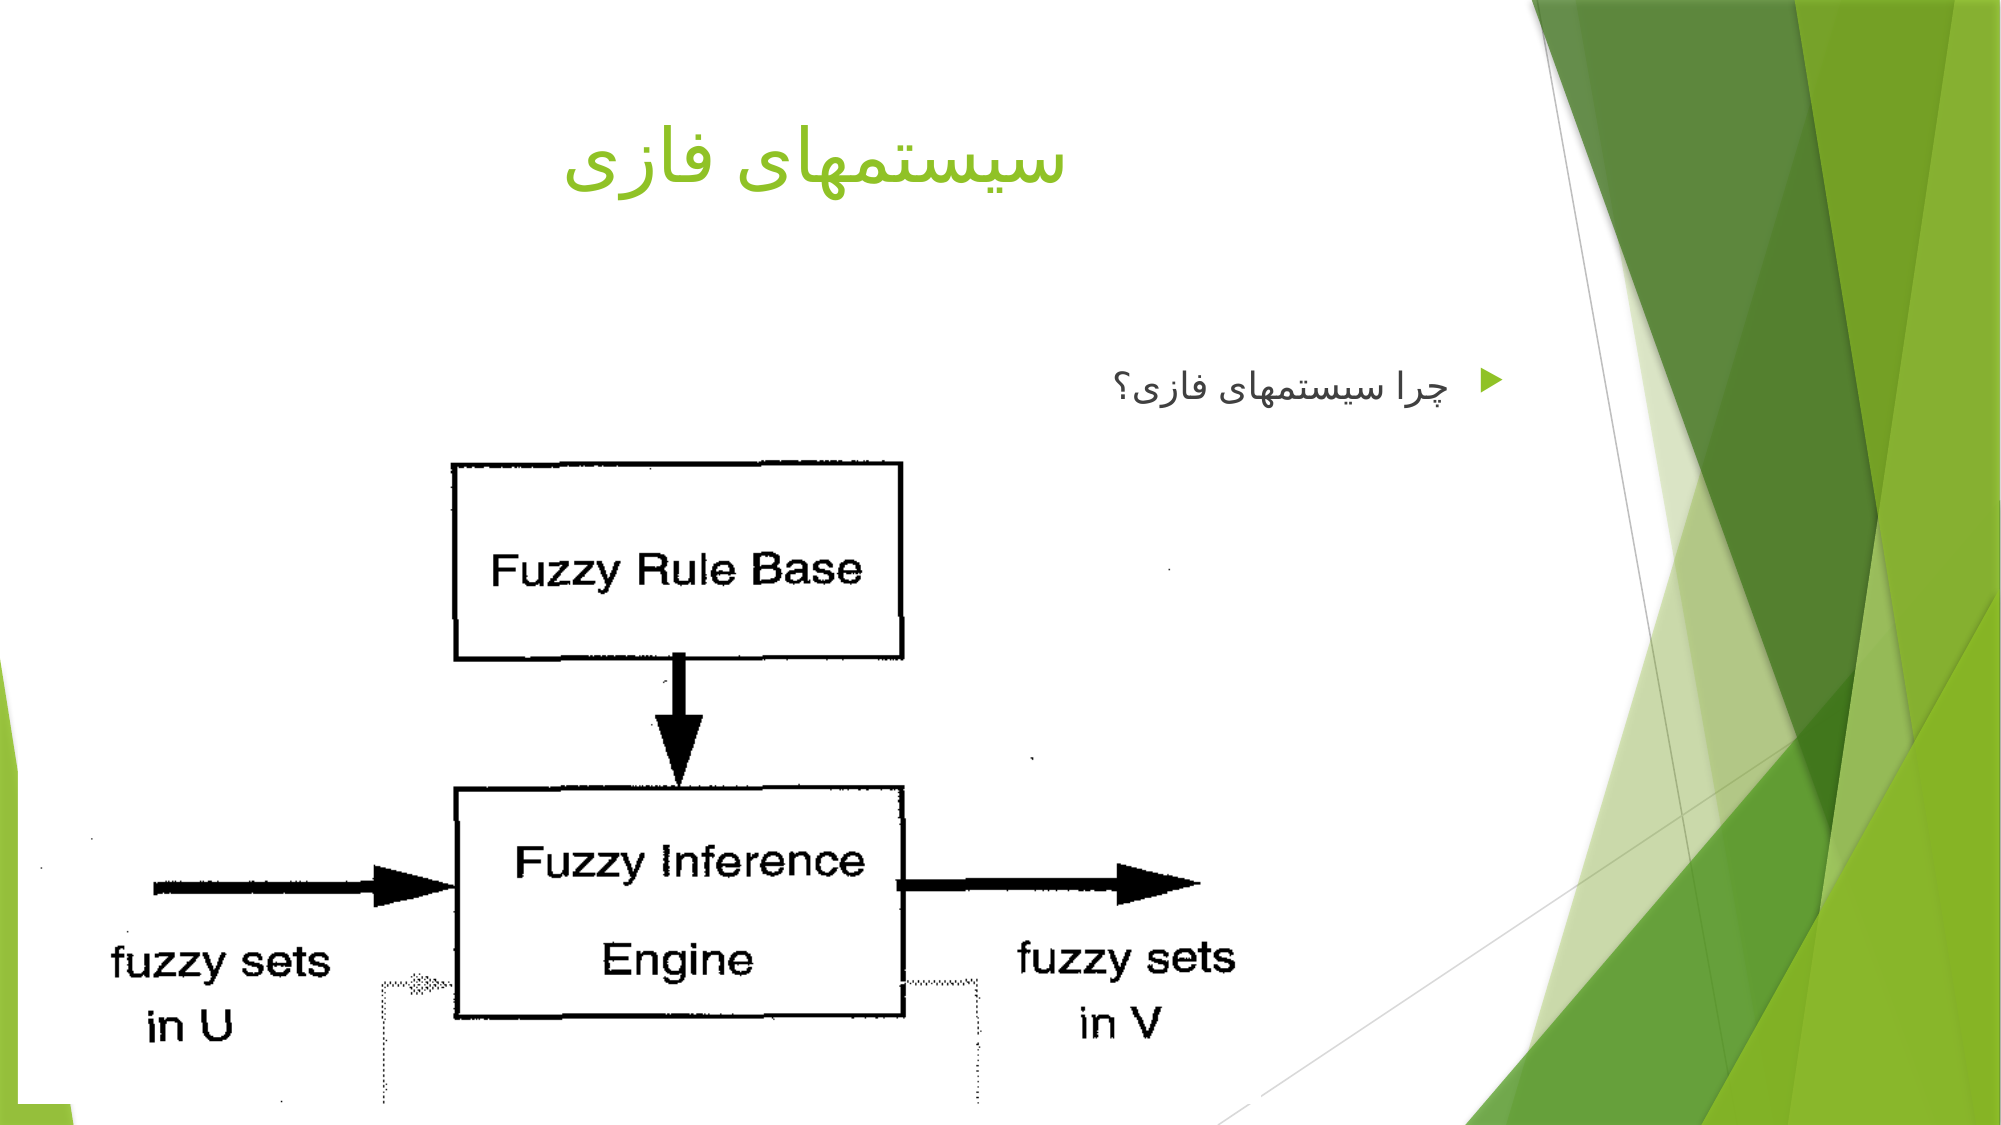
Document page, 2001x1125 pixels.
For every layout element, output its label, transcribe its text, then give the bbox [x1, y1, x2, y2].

list چرا سیستمهای فازی؟ [111, 354, 1522, 992]
title سیستمهای فازی [111, 99, 1522, 317]
picture [17, 446, 1262, 1105]
